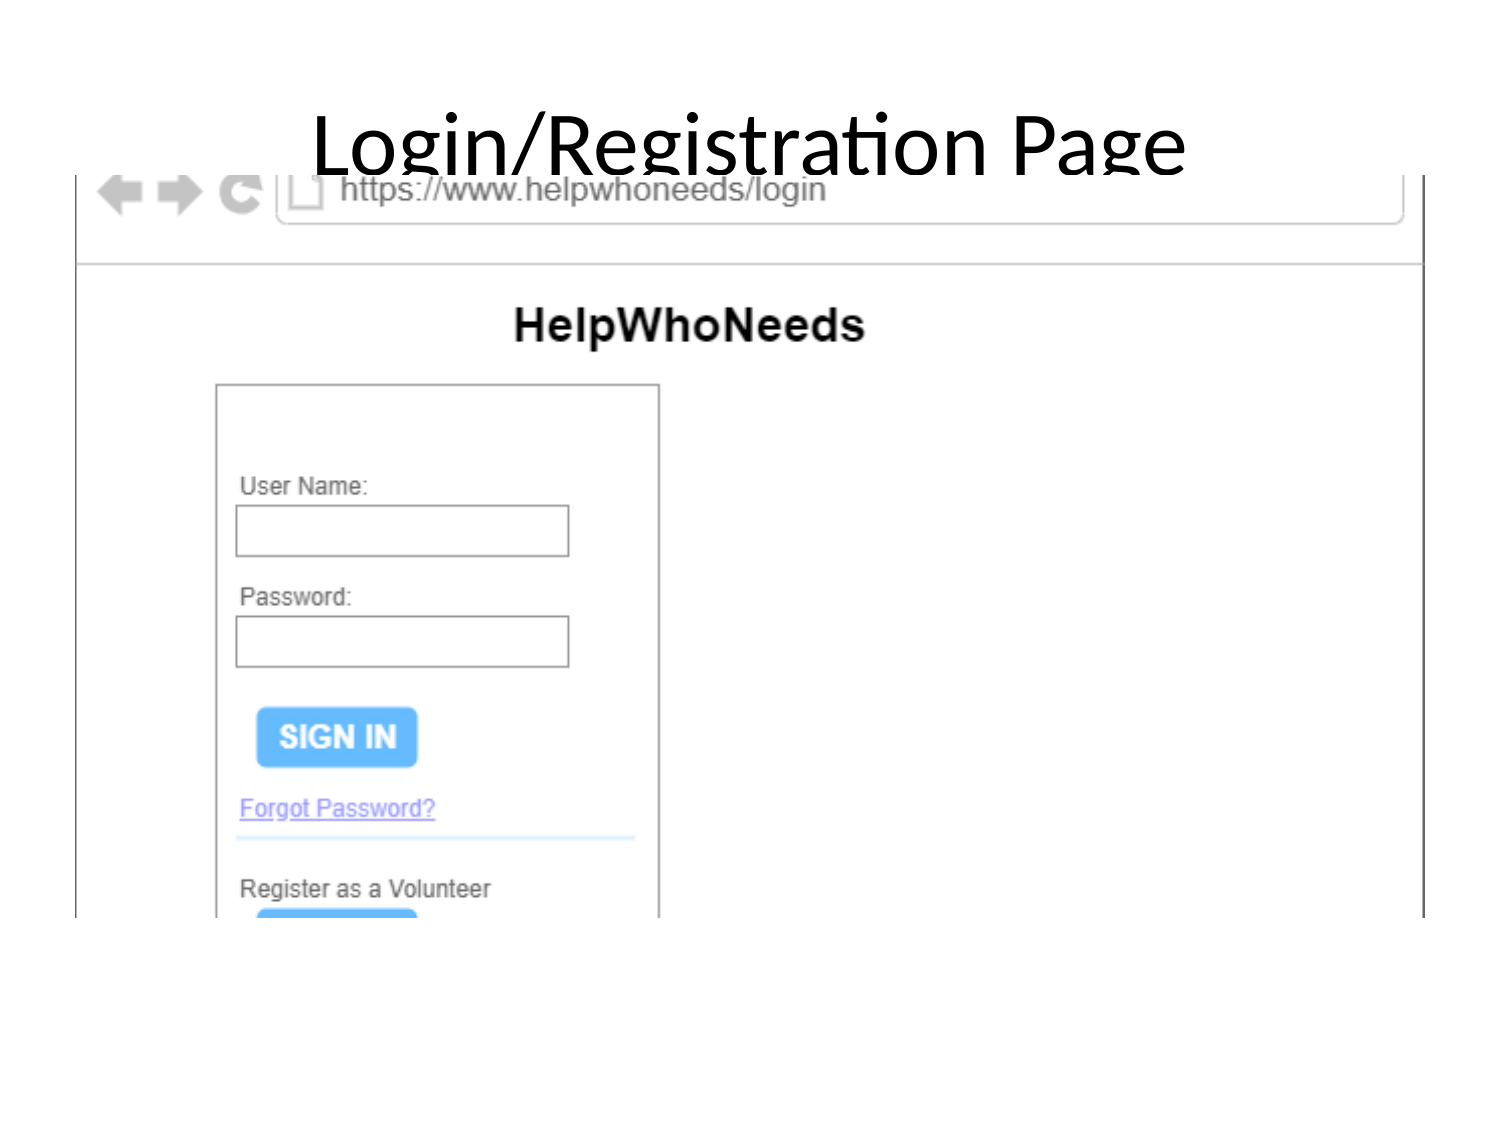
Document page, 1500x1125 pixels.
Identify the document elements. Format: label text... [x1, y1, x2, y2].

title Login/Registration Page [75, 45, 1425, 174]
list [74, 174, 1426, 918]
